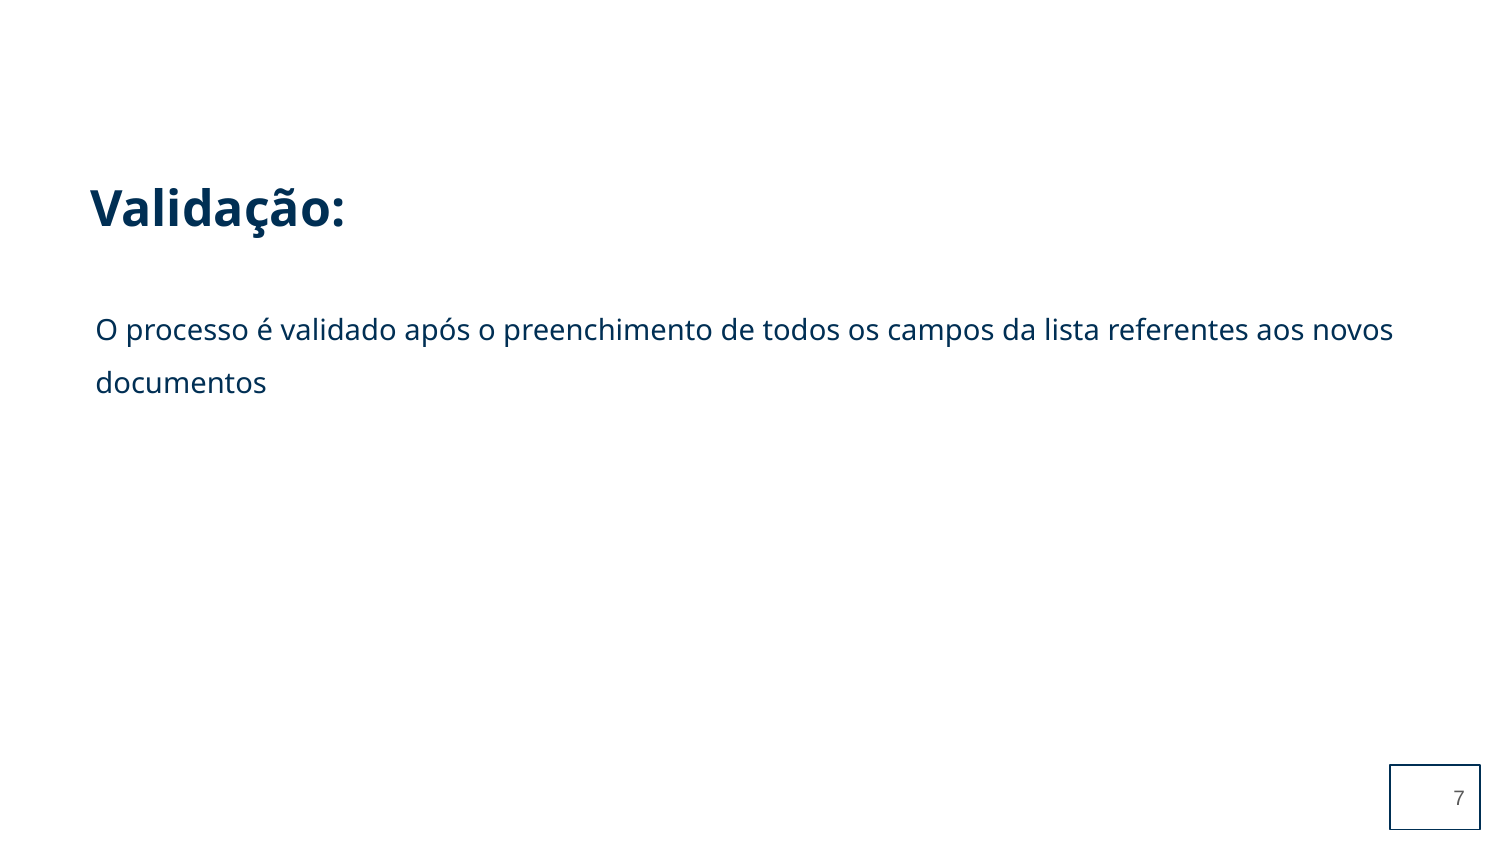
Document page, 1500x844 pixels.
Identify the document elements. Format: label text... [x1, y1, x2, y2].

text_box O processo é validado após o preenchimento de todos os campos da lista referentes aos novos documentos [80, 279, 1420, 762]
